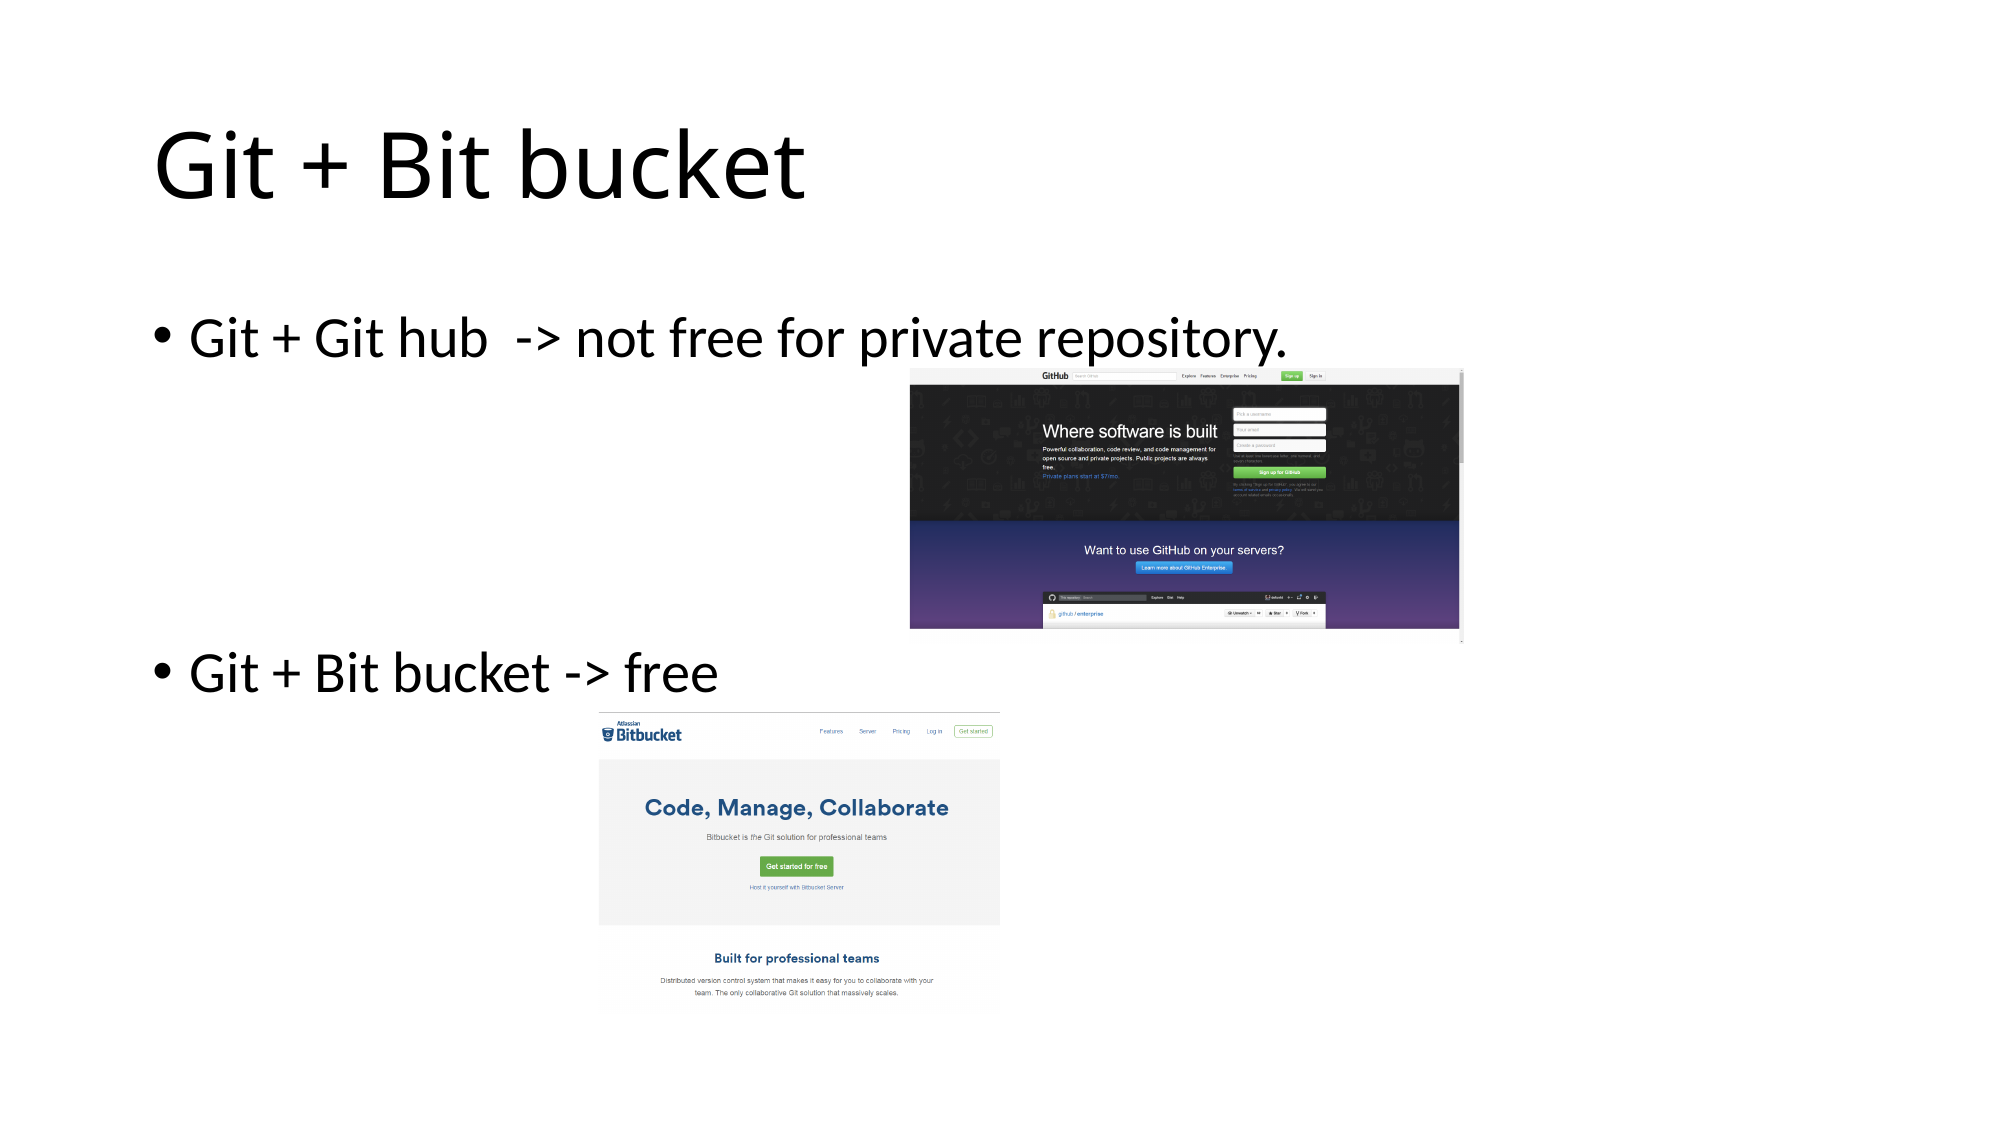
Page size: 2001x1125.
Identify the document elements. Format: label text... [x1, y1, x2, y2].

title Git + Bit bucket [137, 59, 1863, 278]
picture [909, 368, 1464, 644]
picture [598, 712, 1000, 1014]
list Git + Git hub -> not free for private repository. Git + Bit bucket -> free [137, 299, 1863, 1014]
